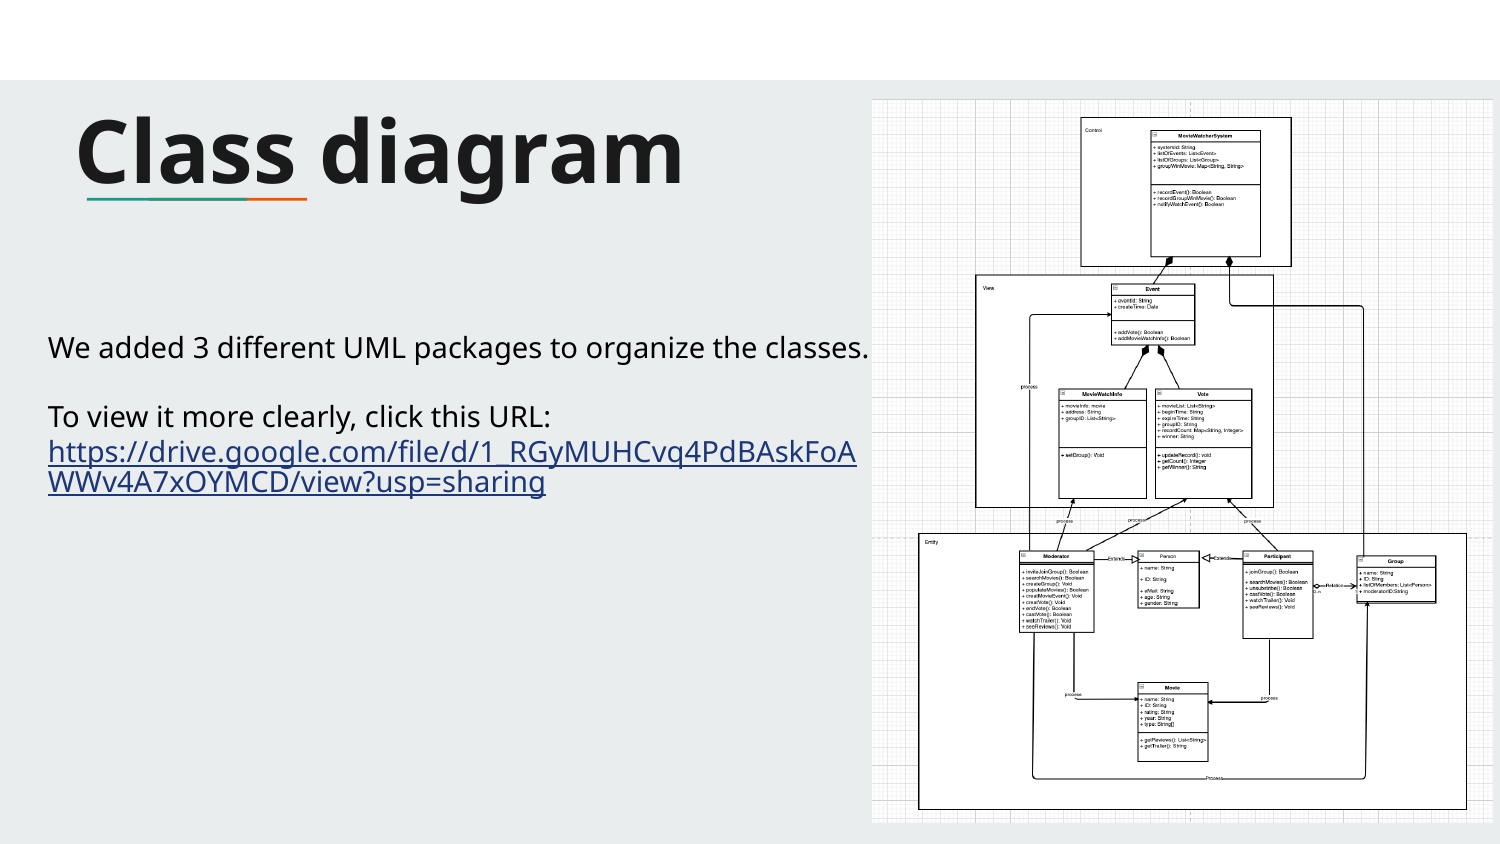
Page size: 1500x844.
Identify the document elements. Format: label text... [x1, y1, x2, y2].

title Class diagram [59, 81, 1441, 313]
picture [871, 99, 1493, 823]
text_box We added 3 different UML packages to organize the classes. To view it more clearly, click this URL: https://drive.google.com/file/d/1_RGyMUHCvq4PdBAskFoAWWv4A7xOYMCD/view?usp=sharing [32, 313, 866, 560]
